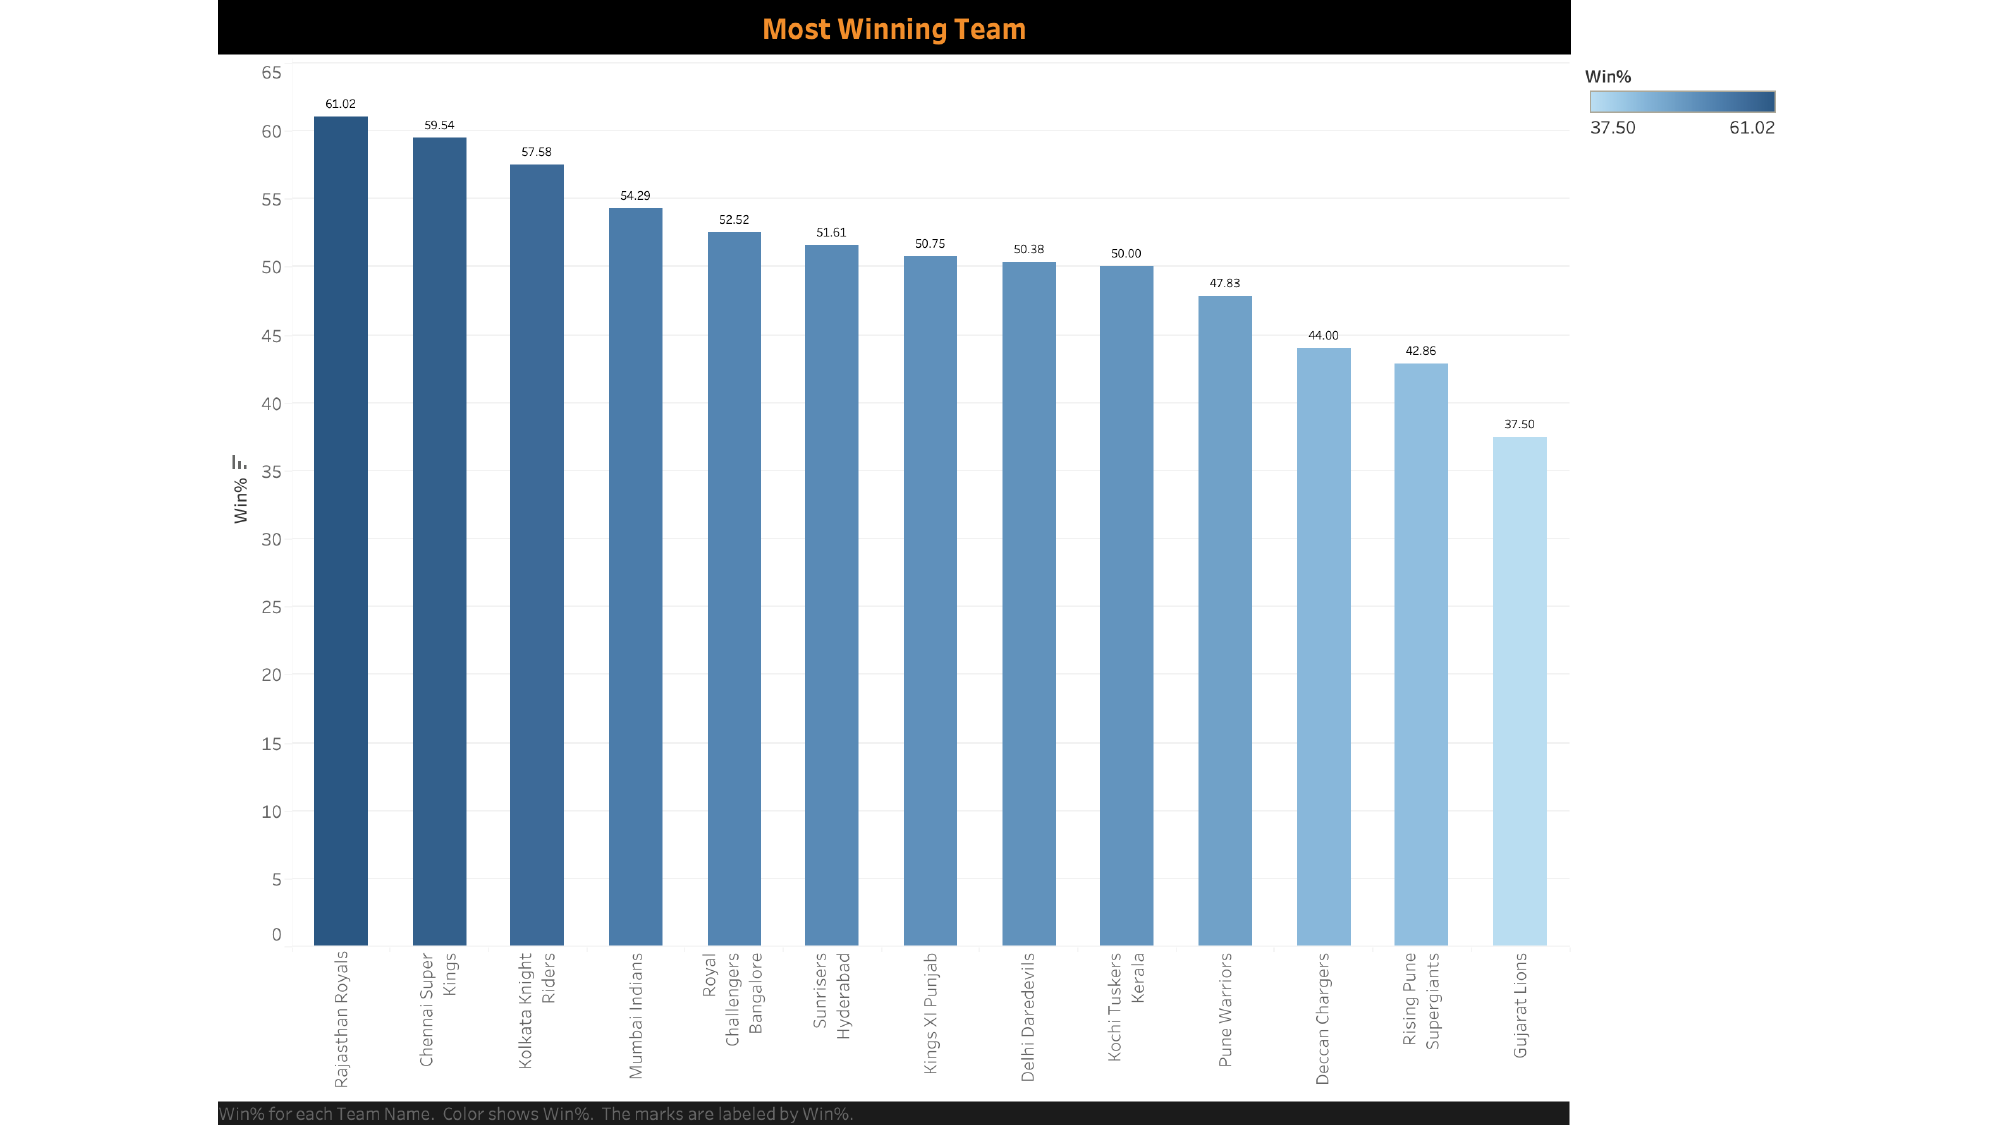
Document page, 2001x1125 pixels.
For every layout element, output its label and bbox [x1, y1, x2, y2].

picture [218, 0, 1782, 1125]
